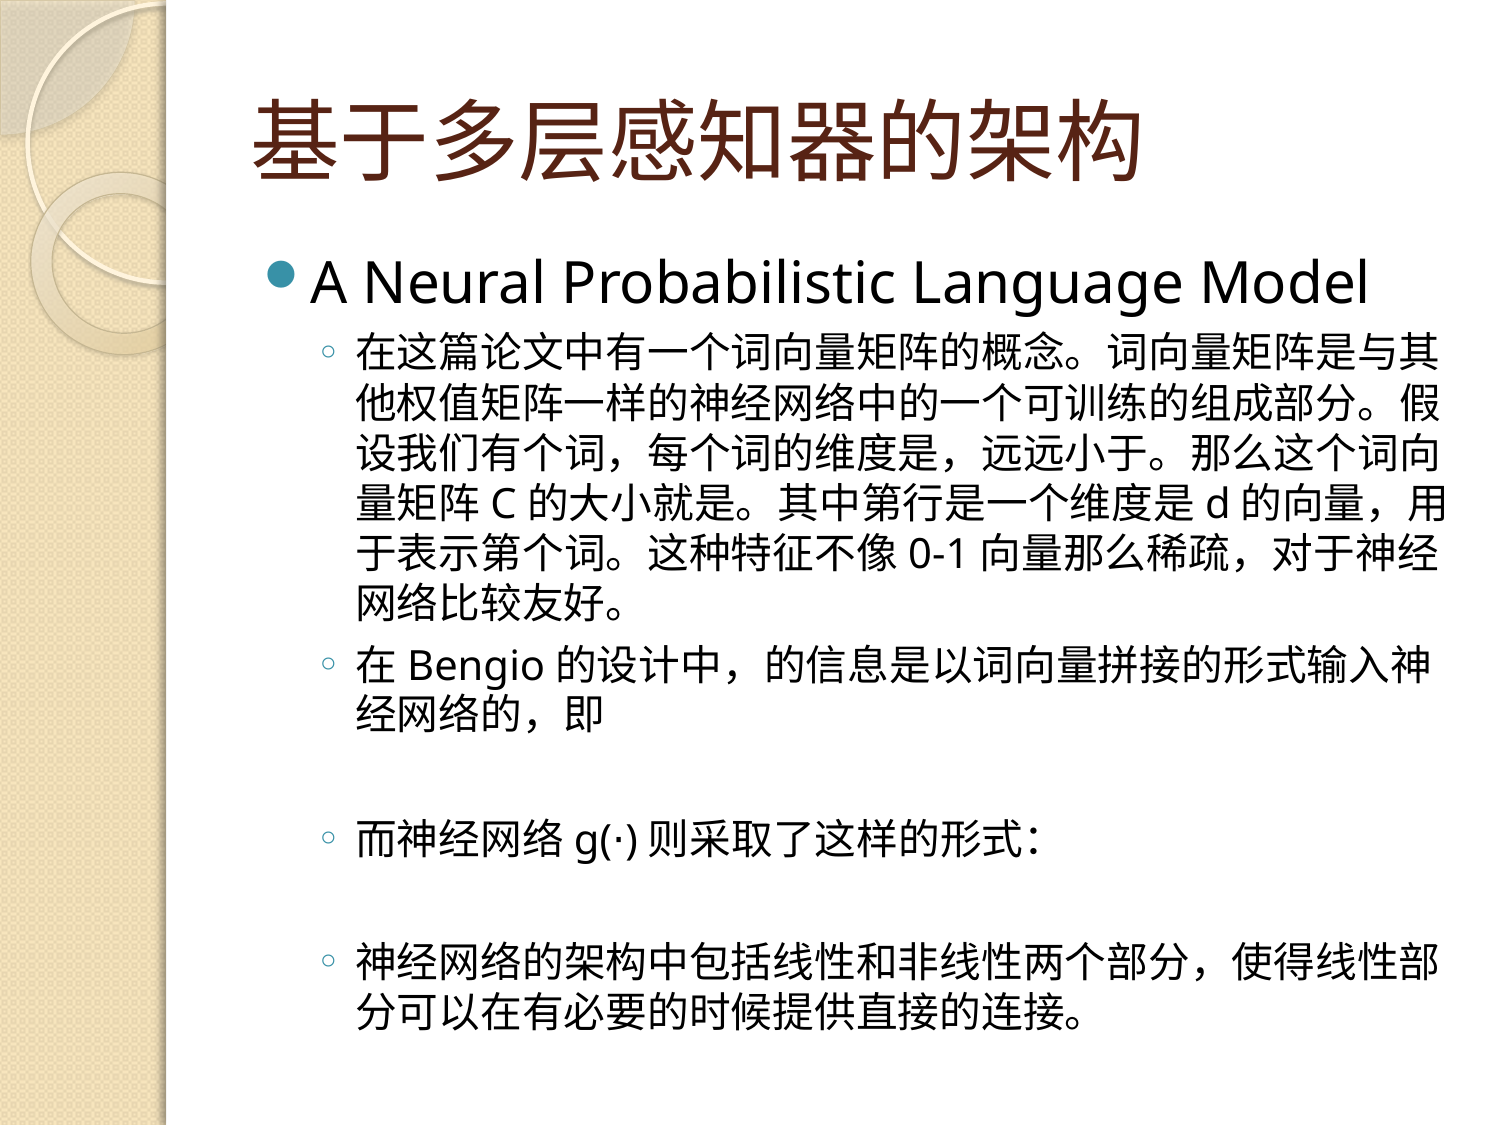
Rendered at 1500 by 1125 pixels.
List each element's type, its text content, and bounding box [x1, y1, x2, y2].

title 基于多层感知器的架构 [235, 45, 1466, 233]
